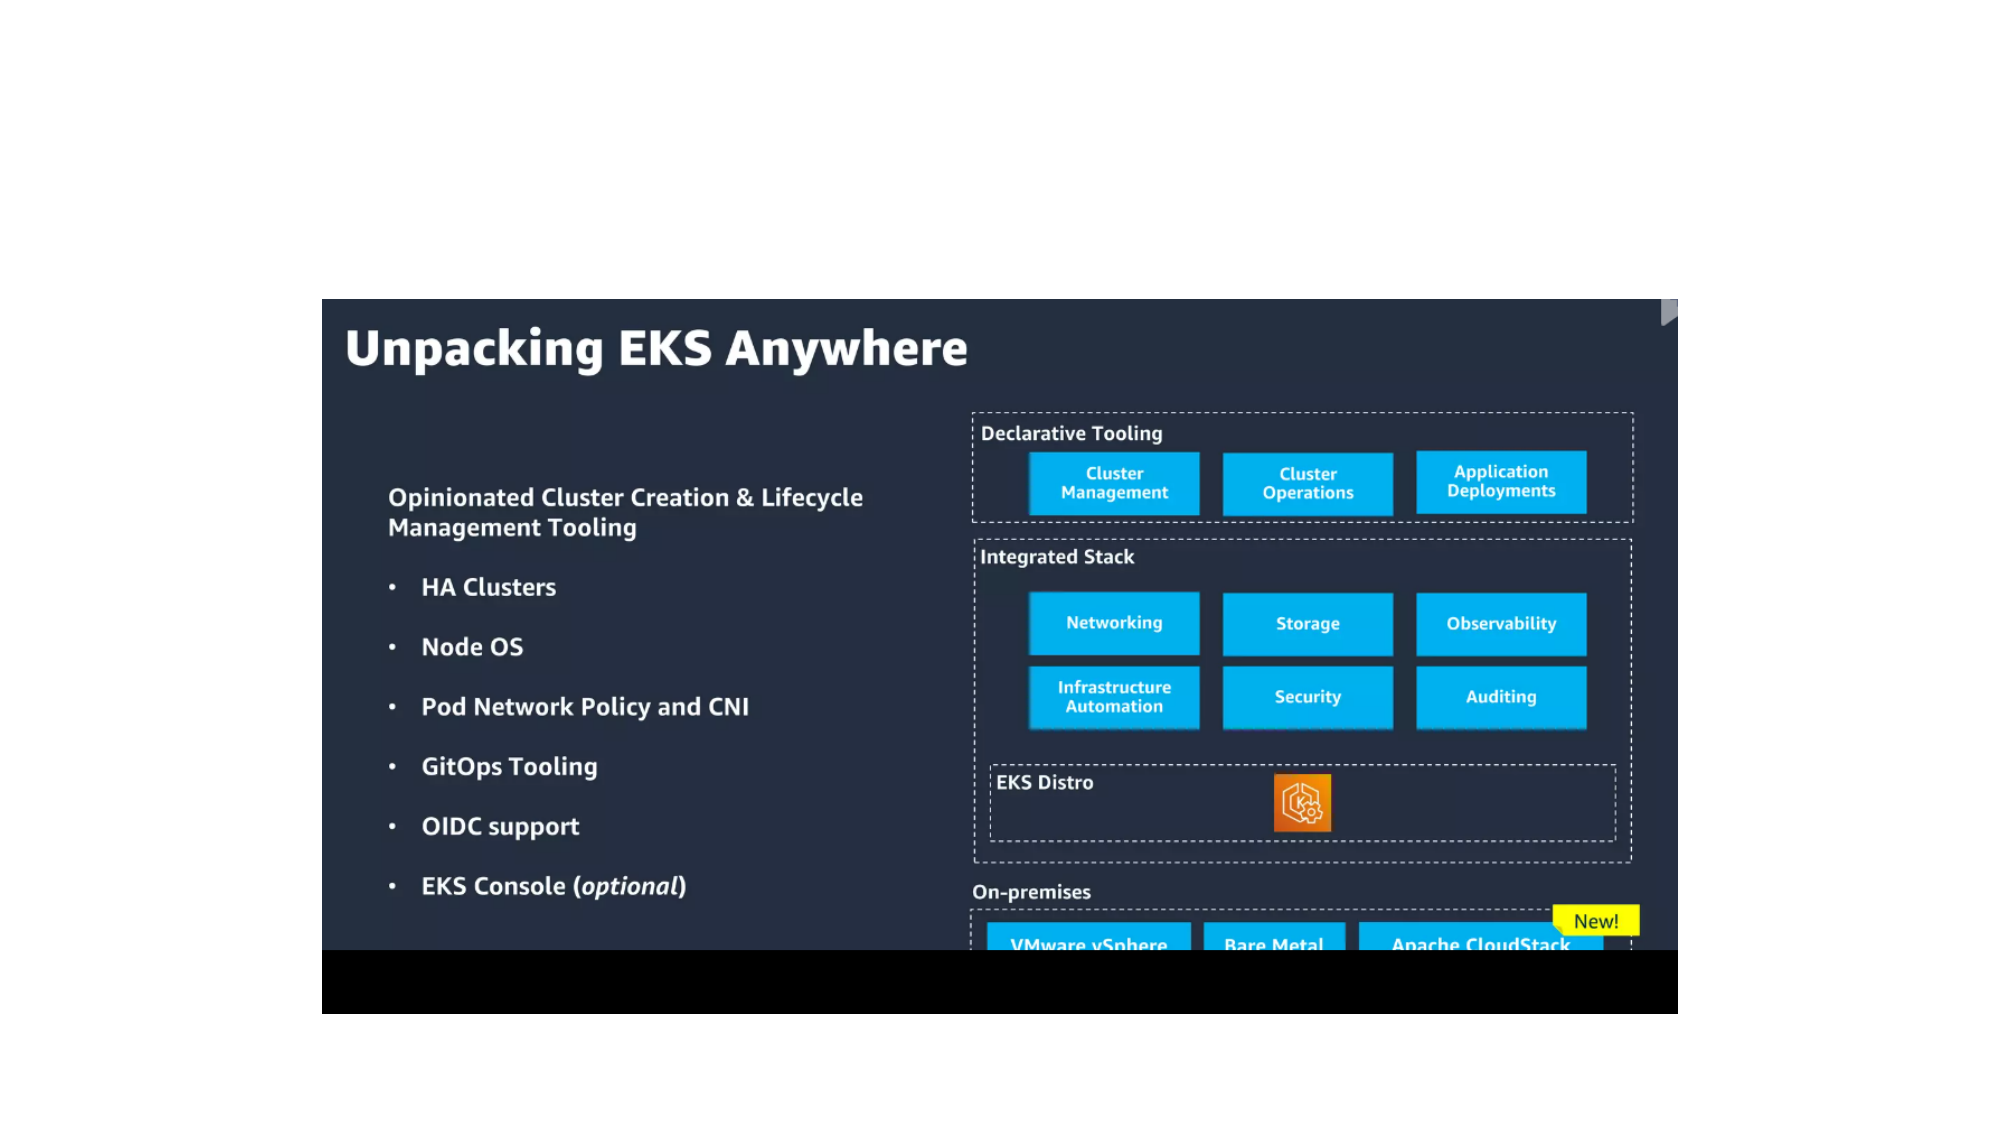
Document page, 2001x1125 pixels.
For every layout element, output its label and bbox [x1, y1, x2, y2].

list [321, 299, 1678, 1014]
